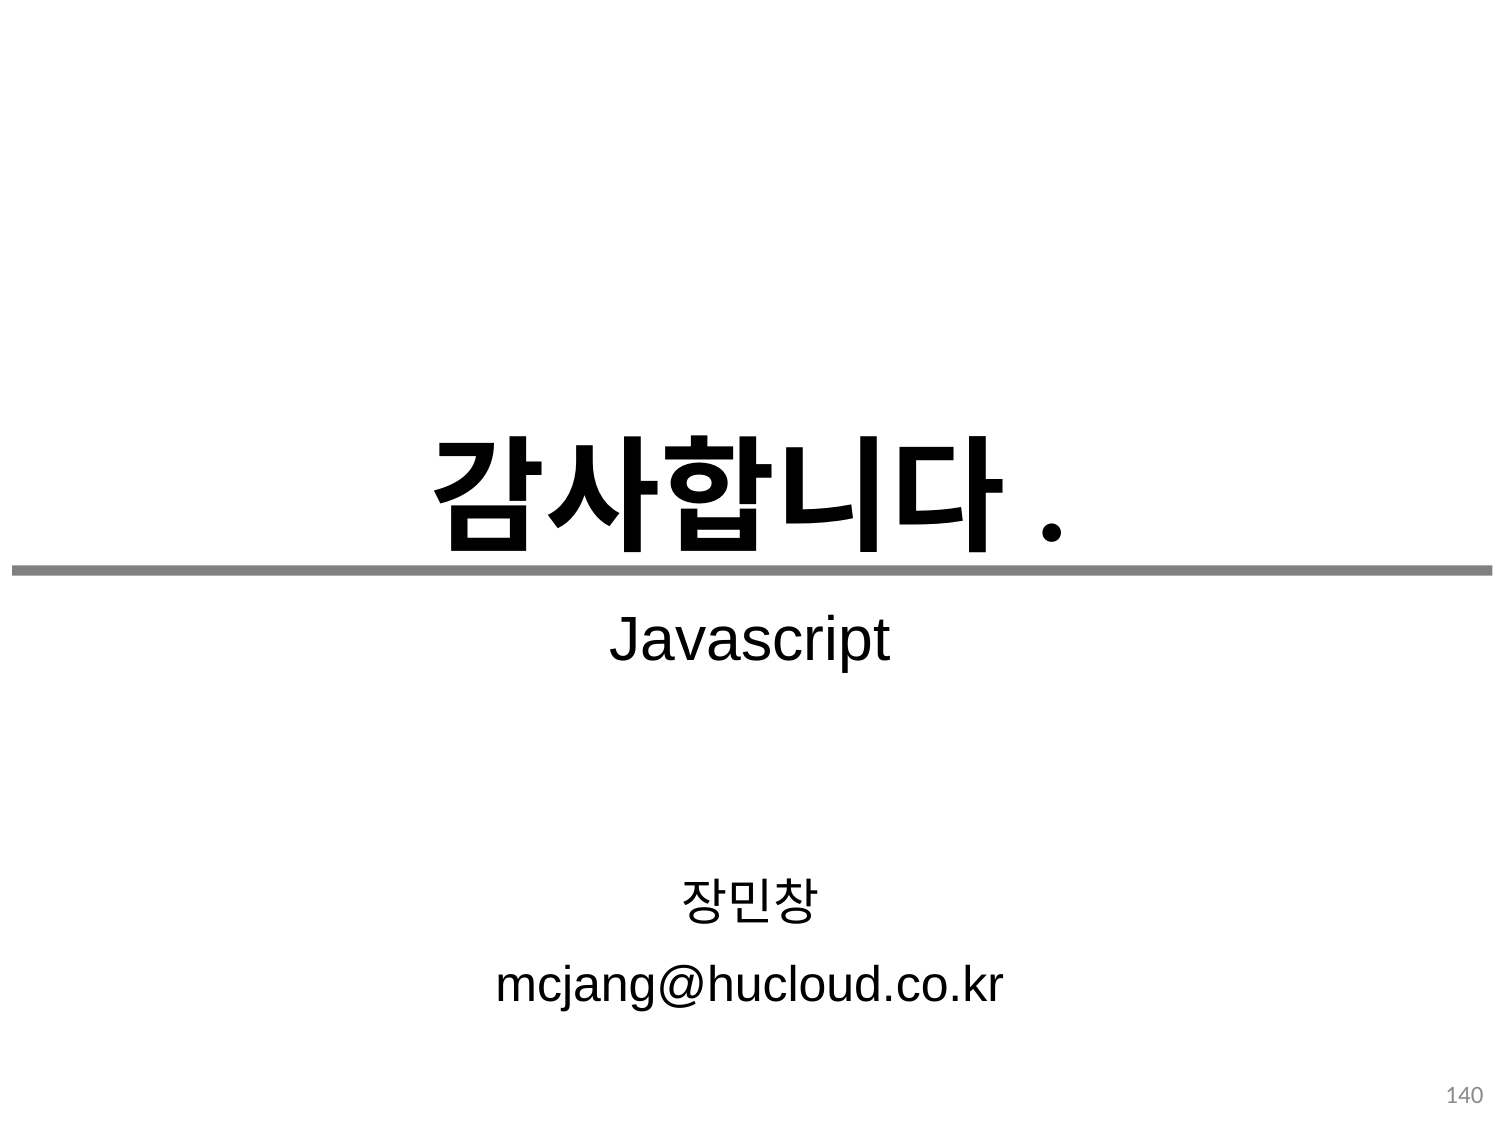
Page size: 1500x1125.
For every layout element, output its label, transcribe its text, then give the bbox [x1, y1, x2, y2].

title 감사합니다. [33, 184, 1467, 564]
text_box [11, 564, 1493, 577]
slide_number 140 [1161, 1063, 1499, 1124]
subtitle Javascript 장민창 mcjang@hucloud.co.kr [187, 590, 1313, 1021]
